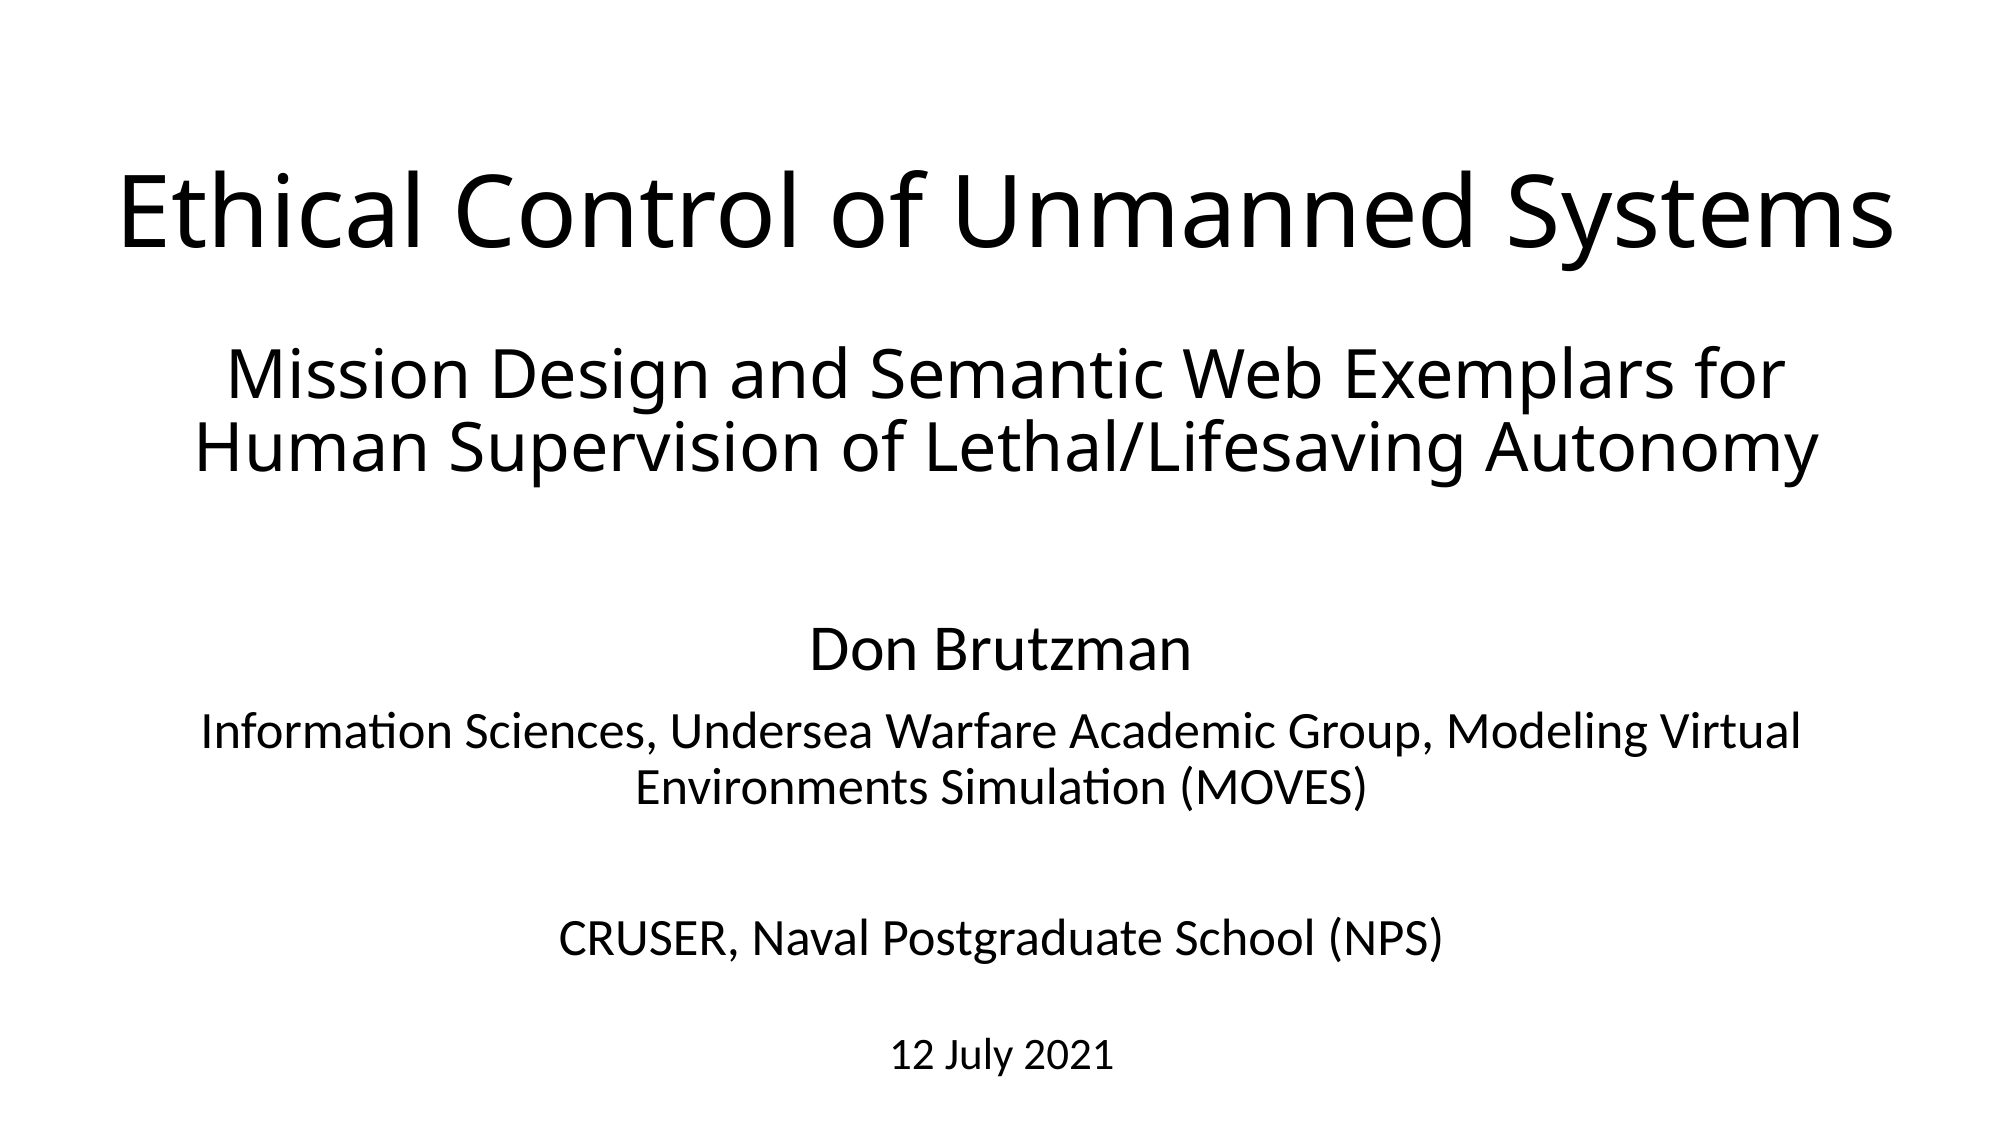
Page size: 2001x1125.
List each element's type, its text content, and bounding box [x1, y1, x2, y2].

title Ethical Control of Unmanned Systems Mission Design and Semantic Web Exemplars for Human Supervision of Lethal/Lifesaving Autonomy [87, 76, 1927, 495]
subtitle Don Brutzman Information Sciences, Undersea Warfare Academic Group, Modeling Virtual Environments Simulation (MOVES) CRUSER, Naval Postgraduate School (NPS) 12 July 2021 [121, 606, 1883, 1090]
